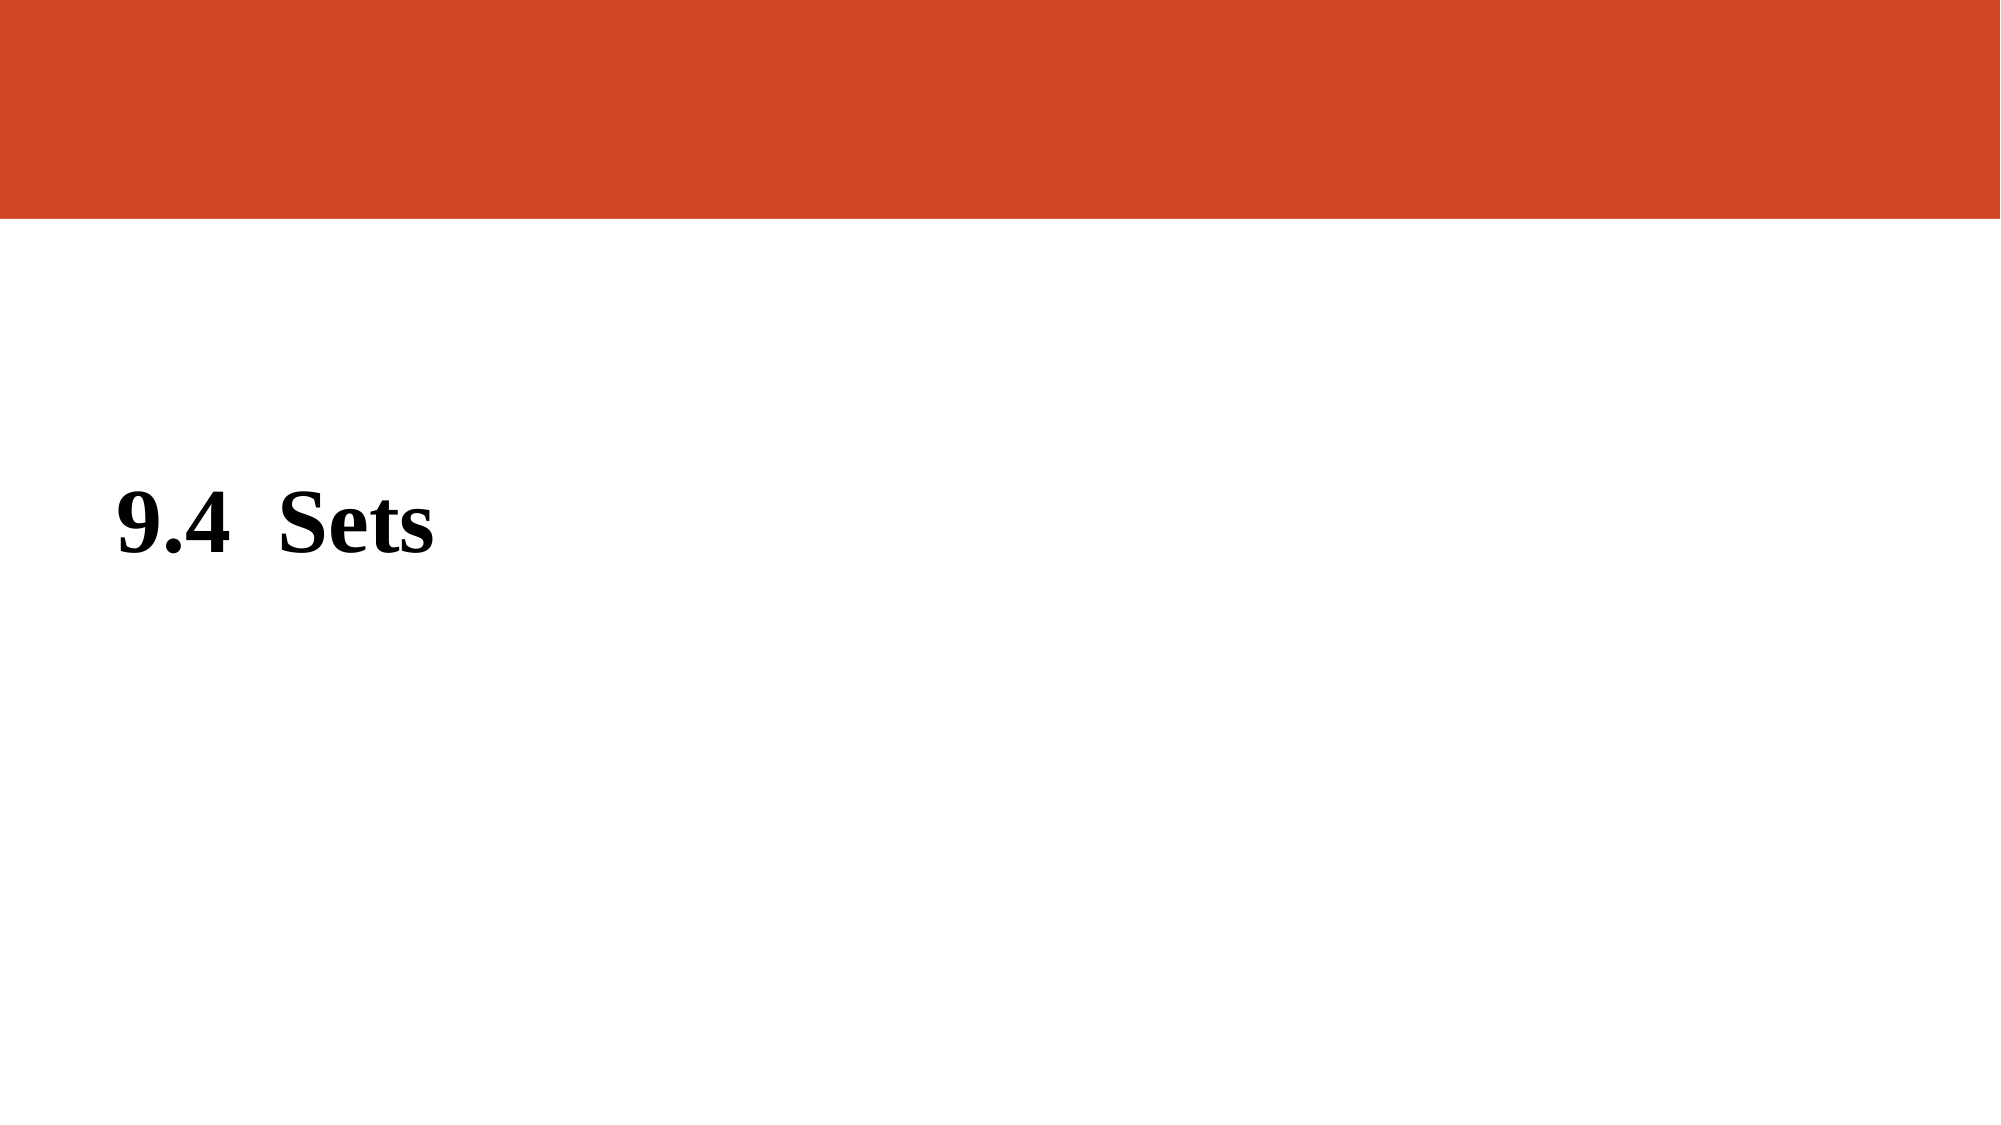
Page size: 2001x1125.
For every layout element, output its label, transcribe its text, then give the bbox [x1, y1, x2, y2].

title 9.4 Sets [101, 380, 1866, 579]
